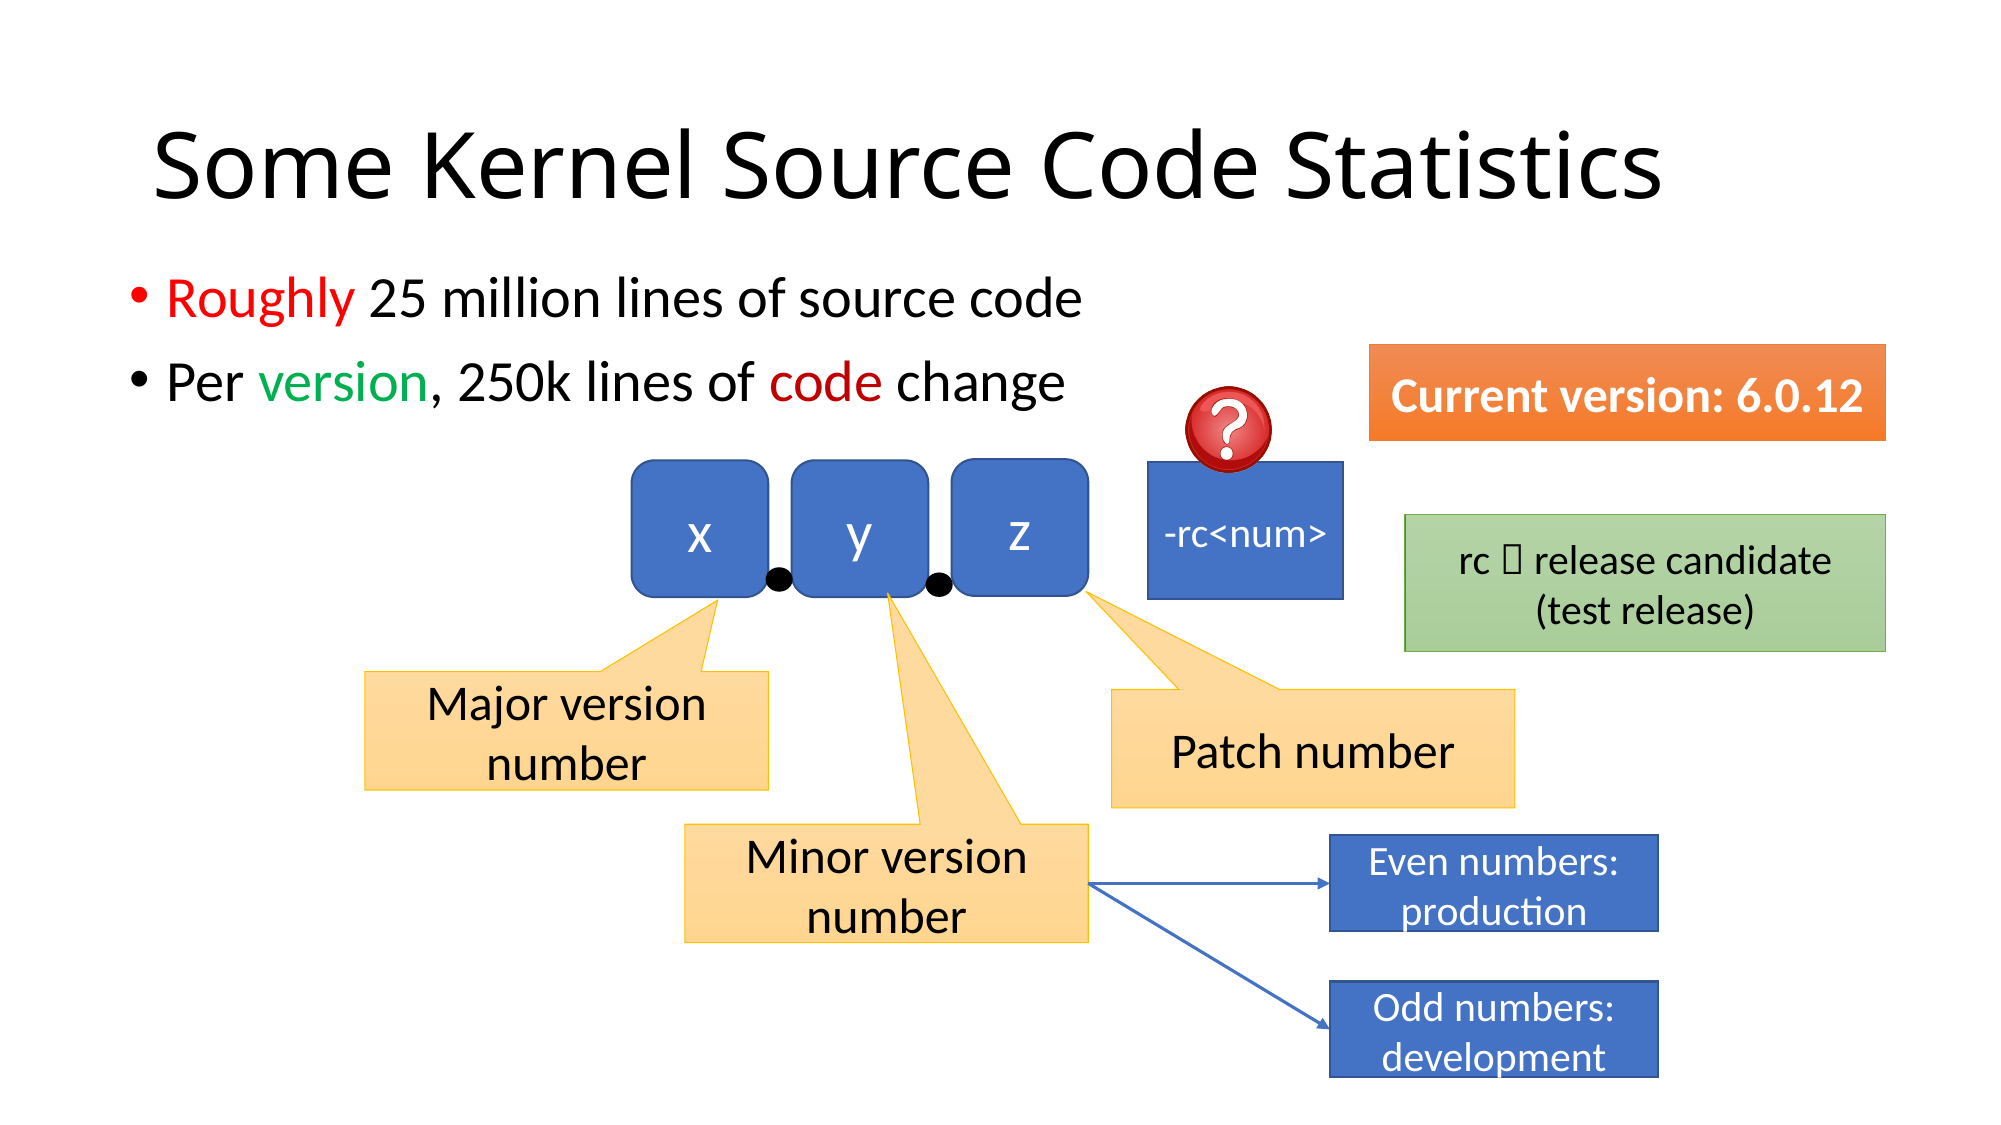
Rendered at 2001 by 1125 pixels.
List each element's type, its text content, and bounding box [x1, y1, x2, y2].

text_box -rc<num> [1147, 461, 1344, 600]
text_box x [630, 459, 770, 599]
picture [1185, 386, 1272, 473]
text_box rc  release candidate (test release) [1404, 514, 1886, 652]
text_box Minor version number [684, 592, 1089, 944]
text_box y [790, 459, 930, 599]
text_box [765, 567, 793, 592]
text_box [1088, 883, 1330, 1030]
text_box Patch number [1085, 590, 1516, 809]
text_box [925, 572, 953, 597]
text_box z [950, 458, 1090, 597]
list Roughly 25 million lines of source code Per version, 250k lines of code change [114, 259, 1840, 494]
text_box Odd numbers: development [1329, 980, 1659, 1078]
text_box Current version: 6.0.12 [1369, 344, 1886, 441]
text_box Even numbers: production [1329, 834, 1659, 932]
title Some Kernel Source Code Statistics [137, 59, 1863, 278]
text_box Major version number [364, 599, 769, 791]
